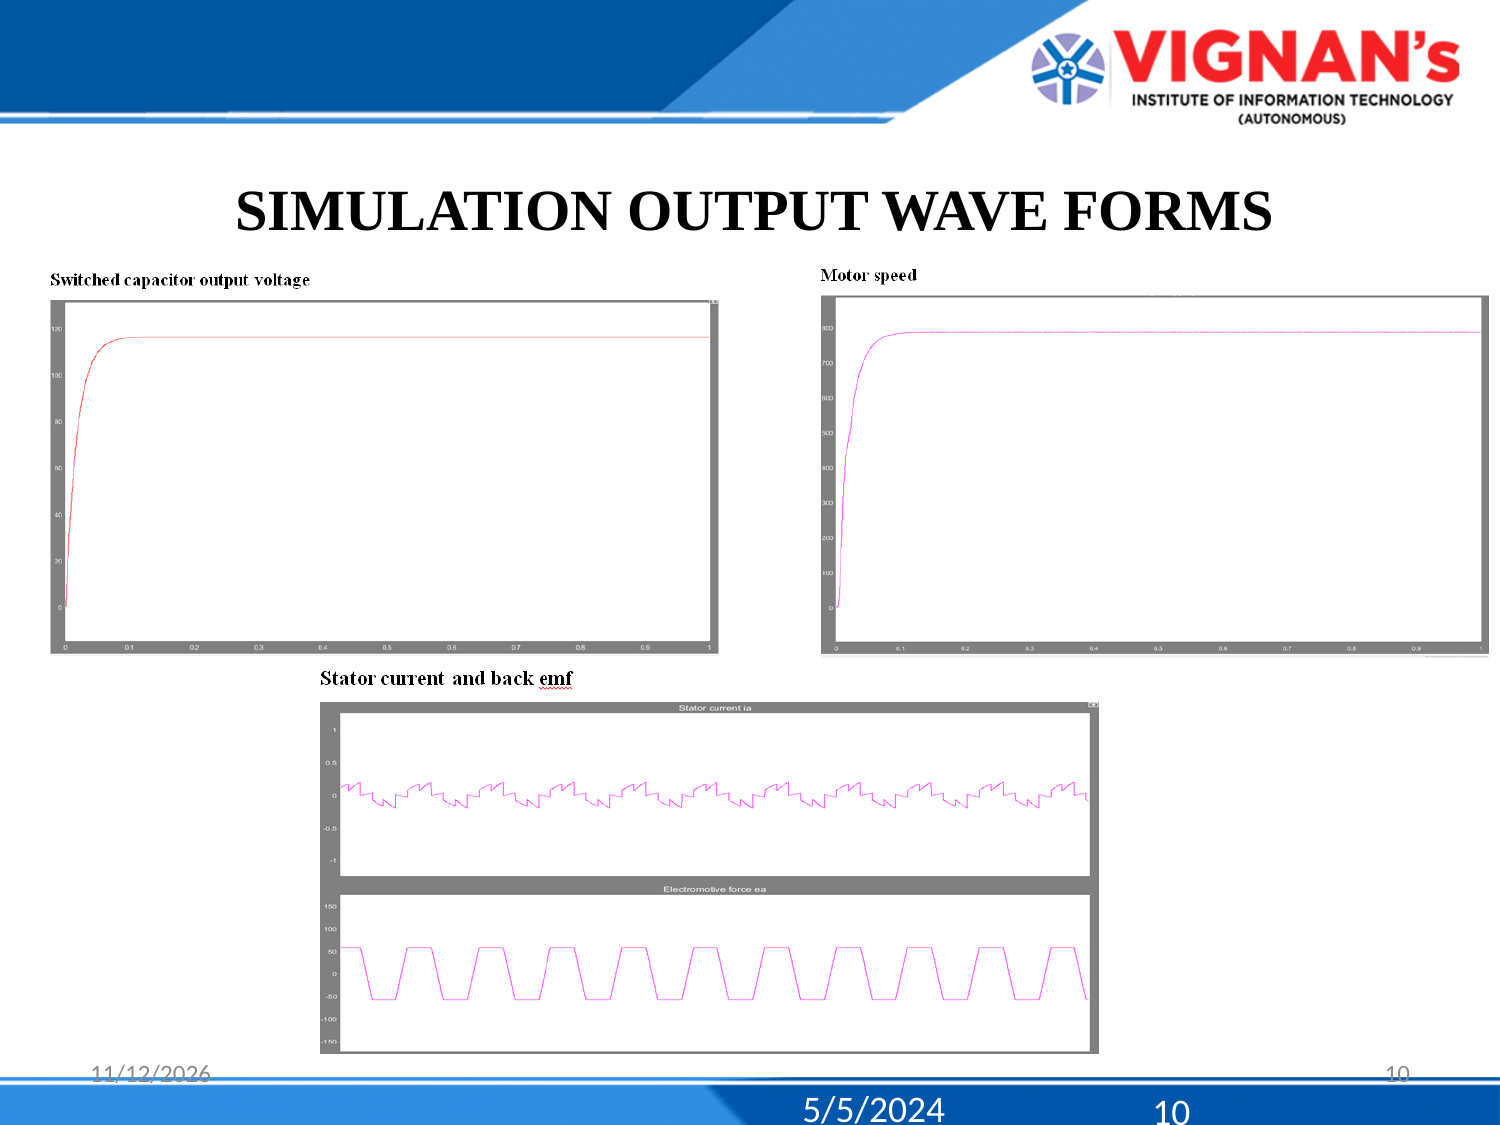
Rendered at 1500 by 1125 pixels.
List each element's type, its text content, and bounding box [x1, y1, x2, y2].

picture [1175, 1103, 1186, 1123]
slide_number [75, 1042, 425, 1103]
slide_number 10 [1074, 1042, 1425, 1103]
title SIMULATION OUTPUT WAVE FORMS [79, 113, 1430, 301]
picture [1165, 1103, 1177, 1125]
picture [0, 0, 1500, 238]
picture [0, 259, 1500, 1125]
